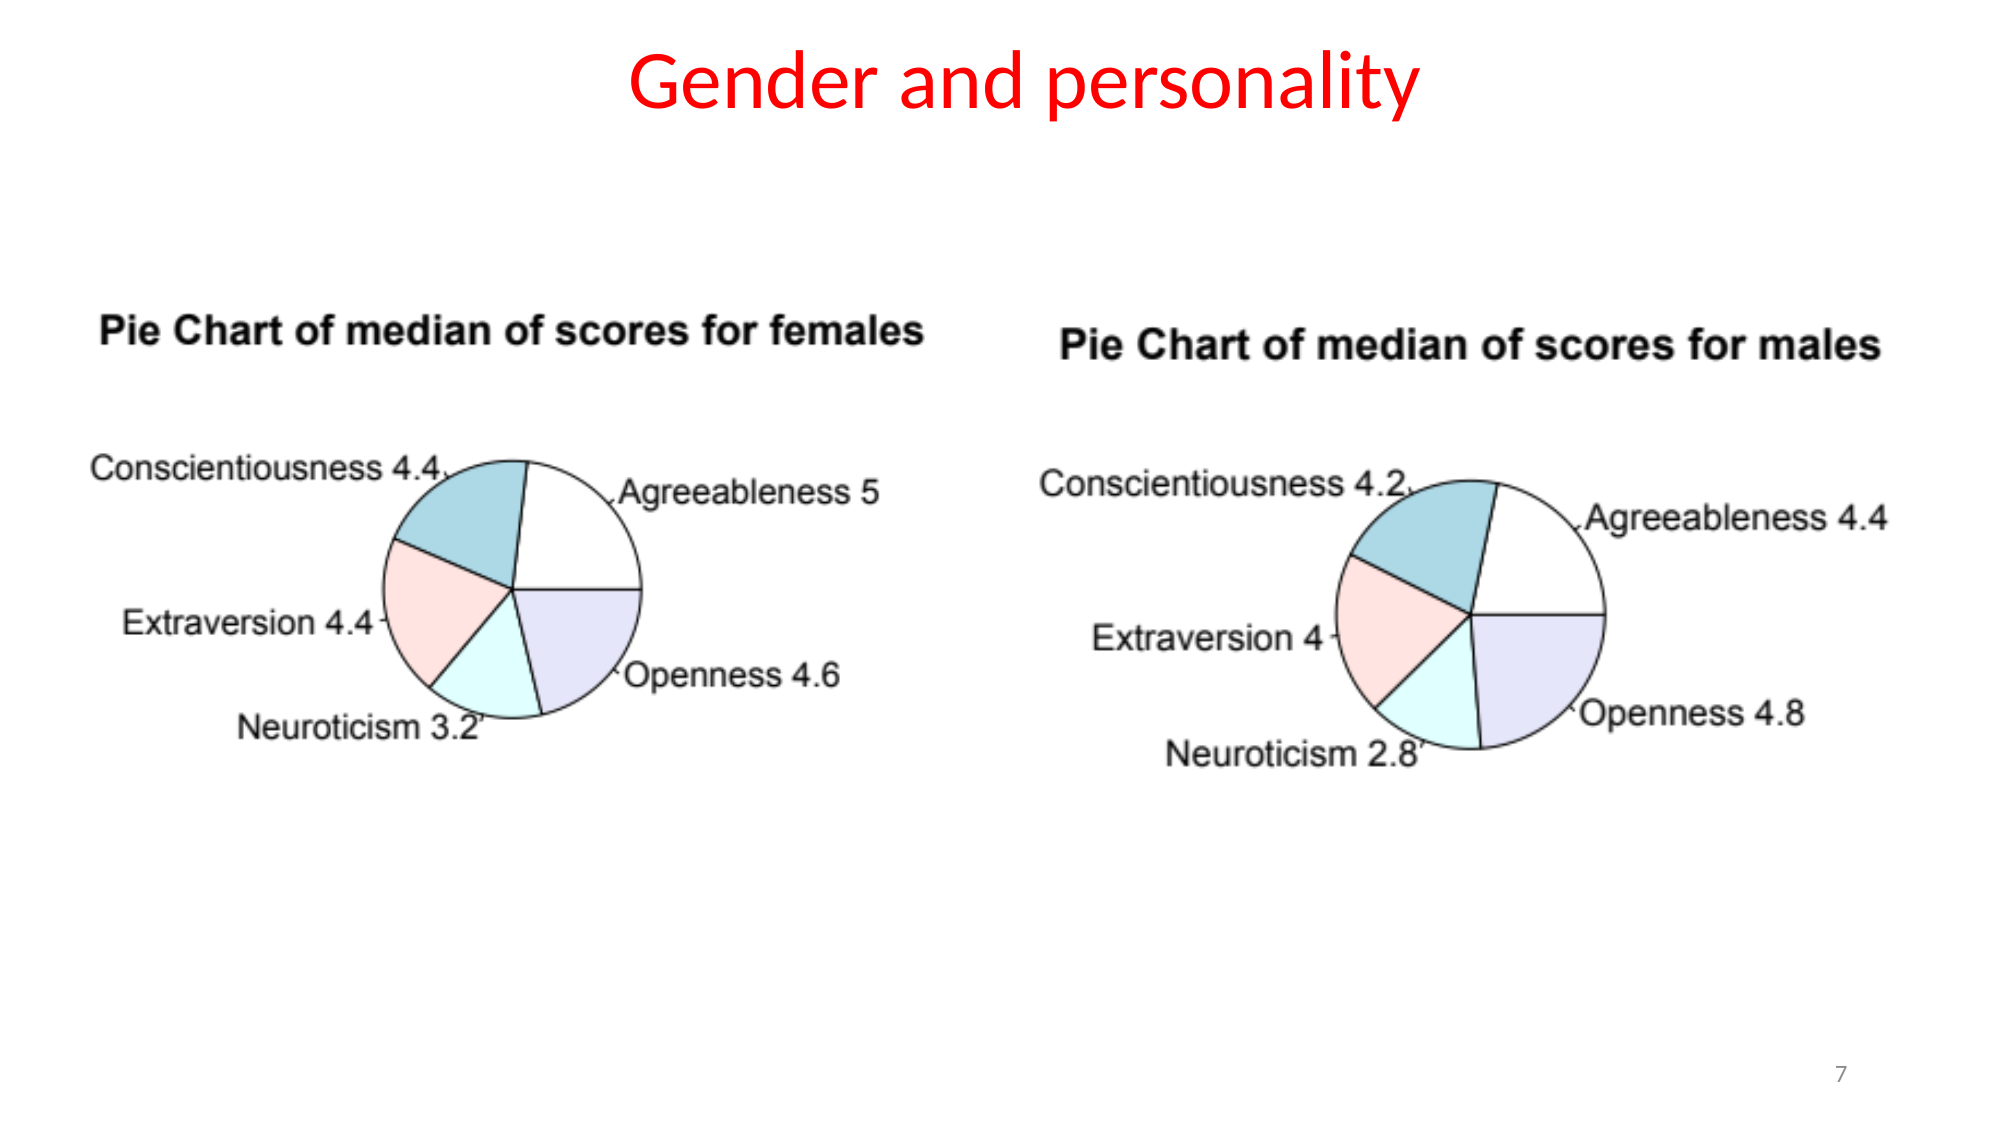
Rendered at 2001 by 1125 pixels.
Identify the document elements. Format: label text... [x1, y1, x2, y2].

slide_number 6 [1412, 1042, 1863, 1103]
picture [0, 245, 1954, 833]
text_box Gender and personality [613, 17, 1437, 133]
